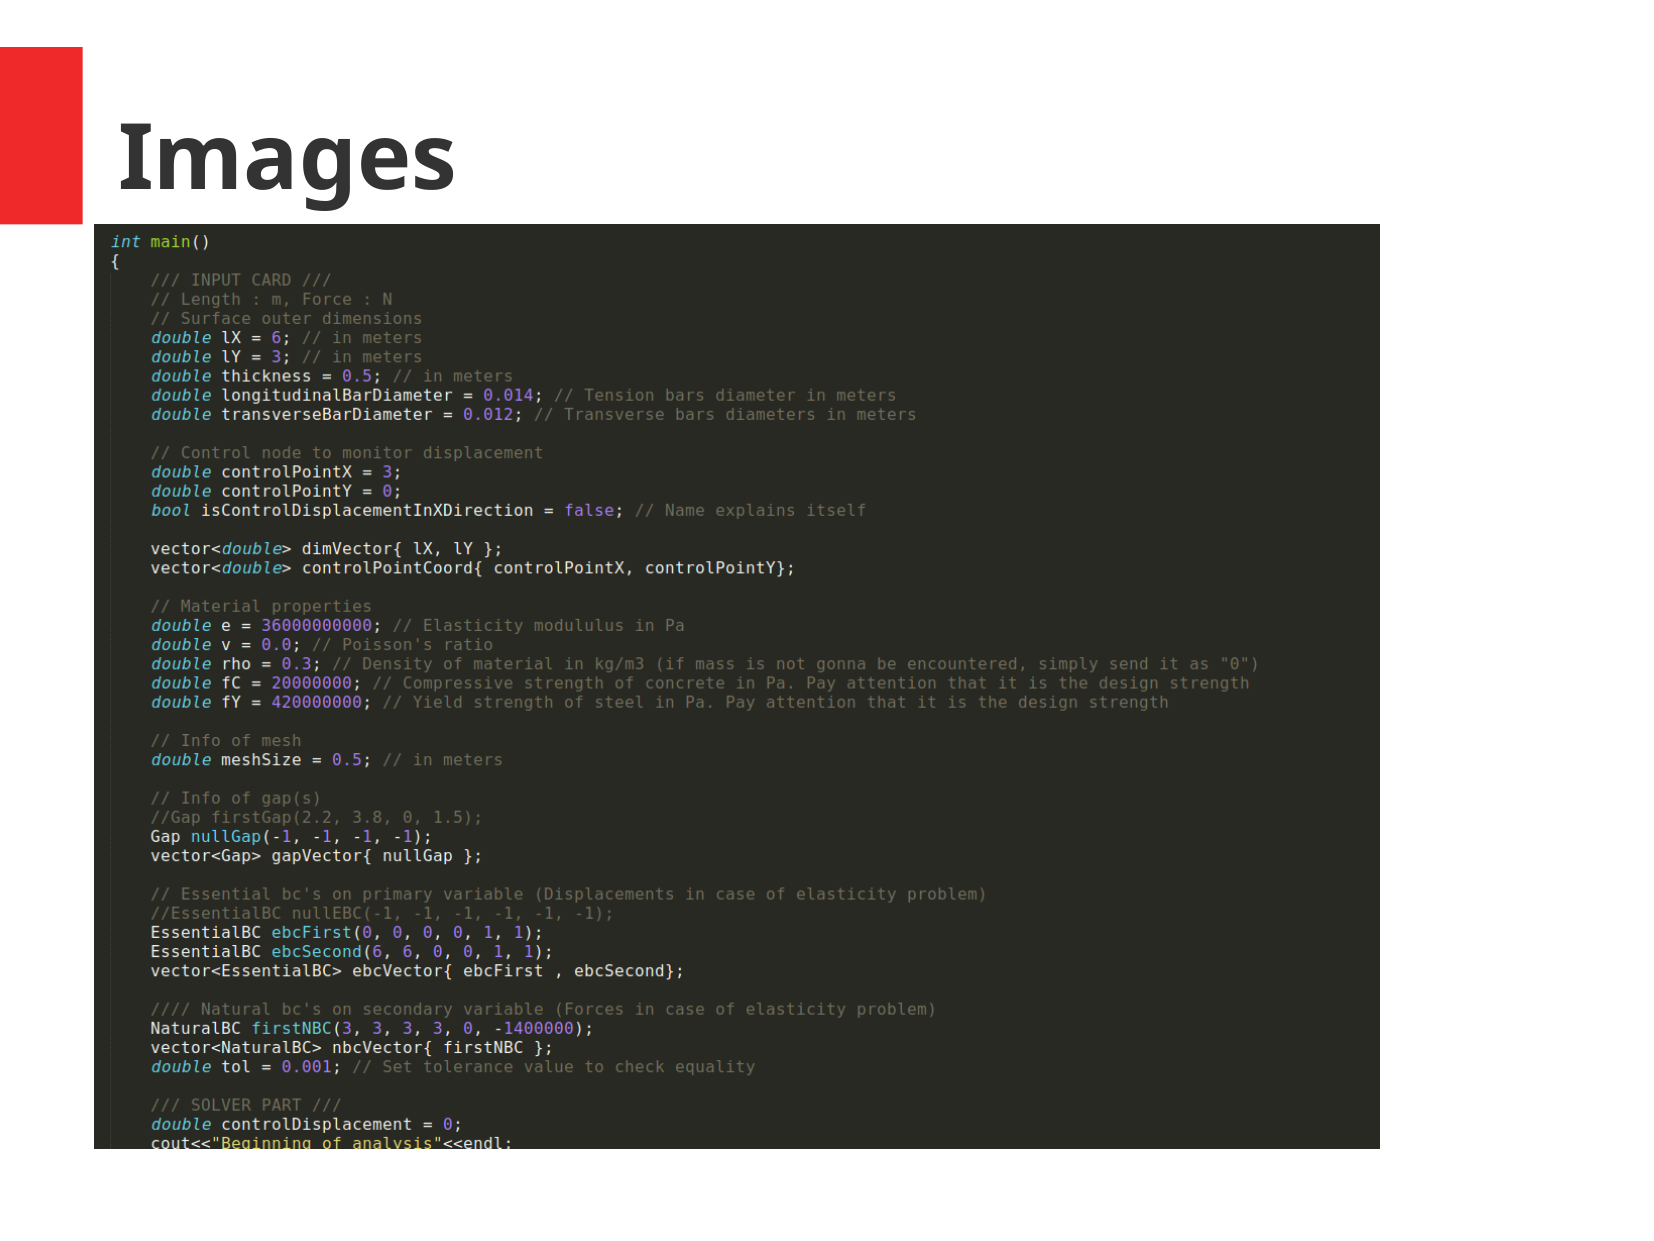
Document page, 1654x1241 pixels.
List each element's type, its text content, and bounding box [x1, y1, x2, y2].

text_box Images [118, 49, 1571, 257]
picture [94, 224, 1381, 1149]
